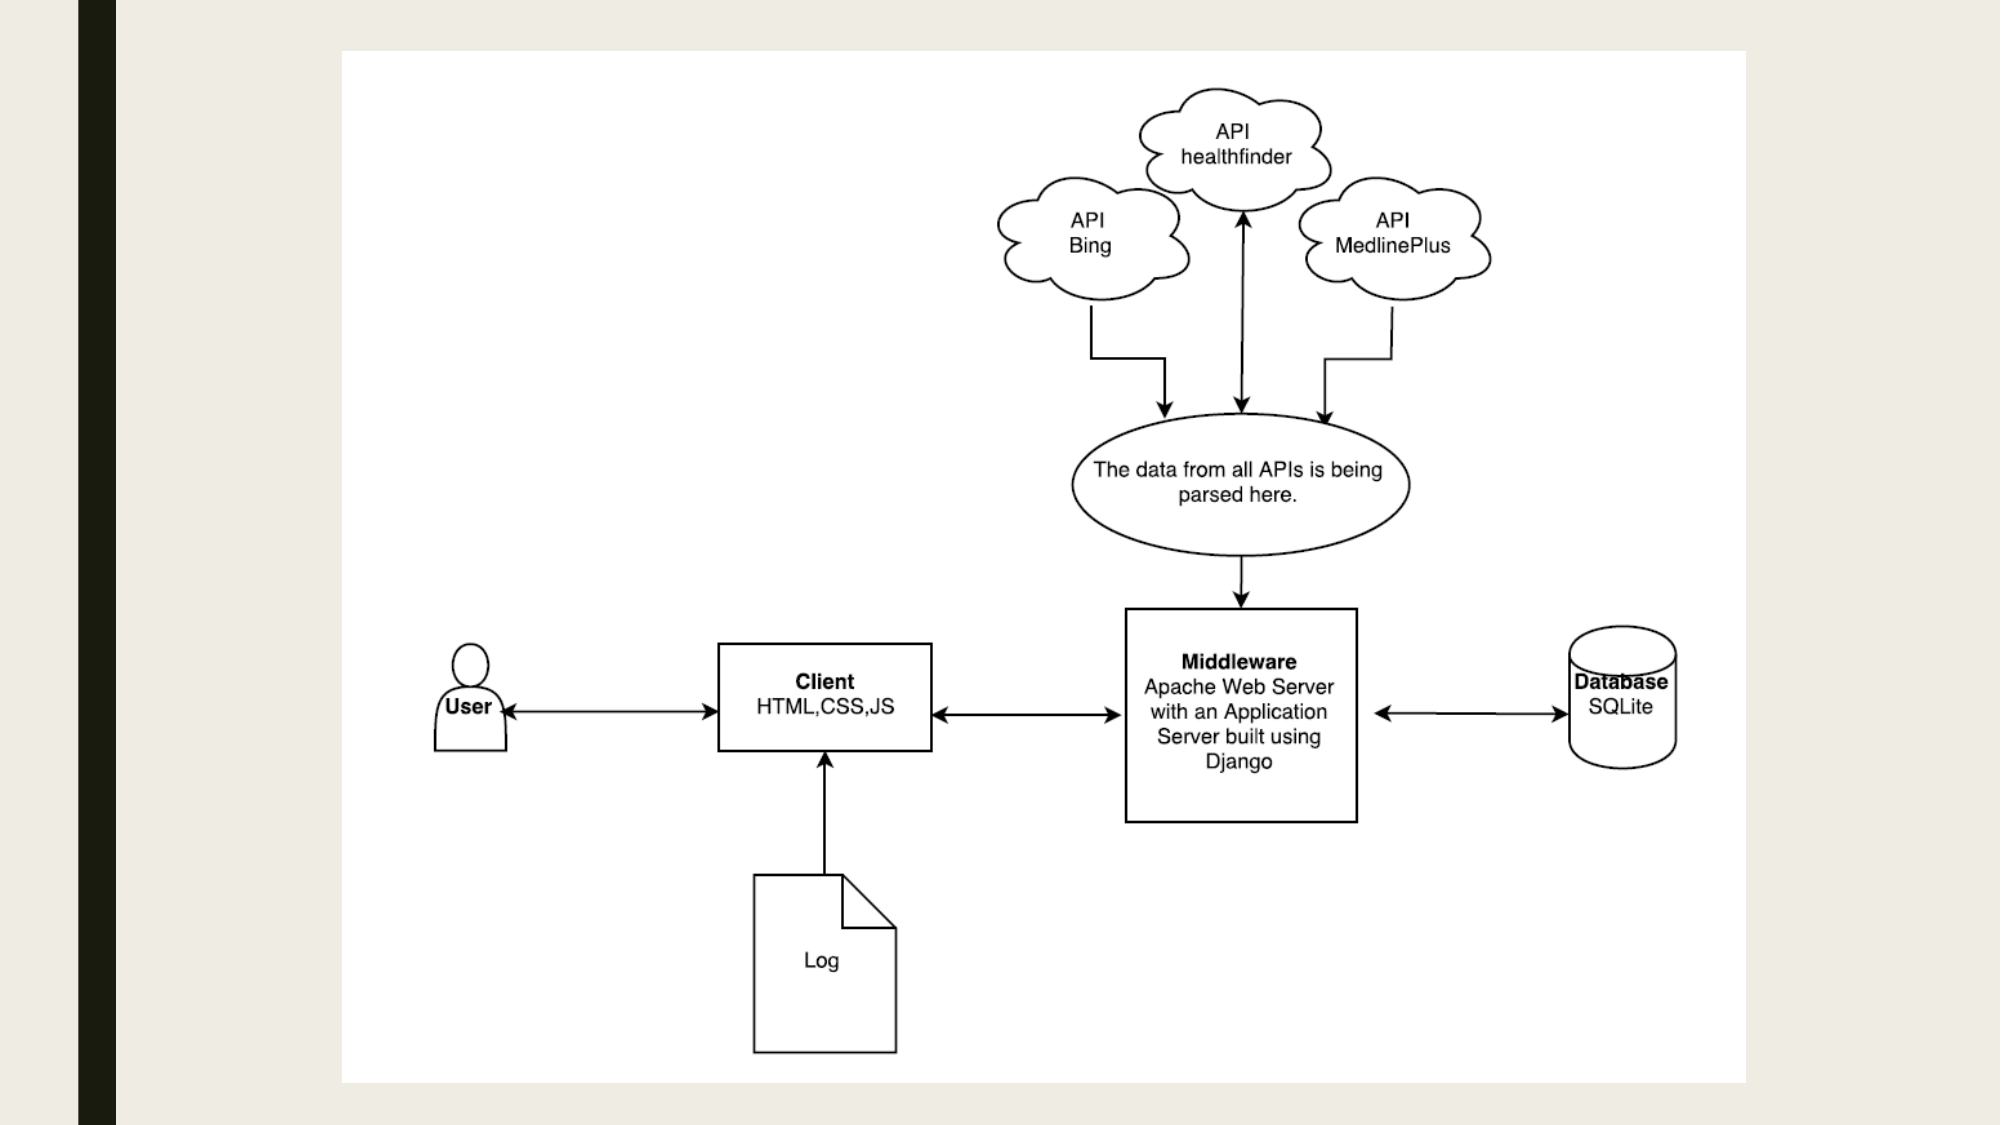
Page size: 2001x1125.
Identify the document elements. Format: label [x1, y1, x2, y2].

picture [341, 50, 1746, 1083]
